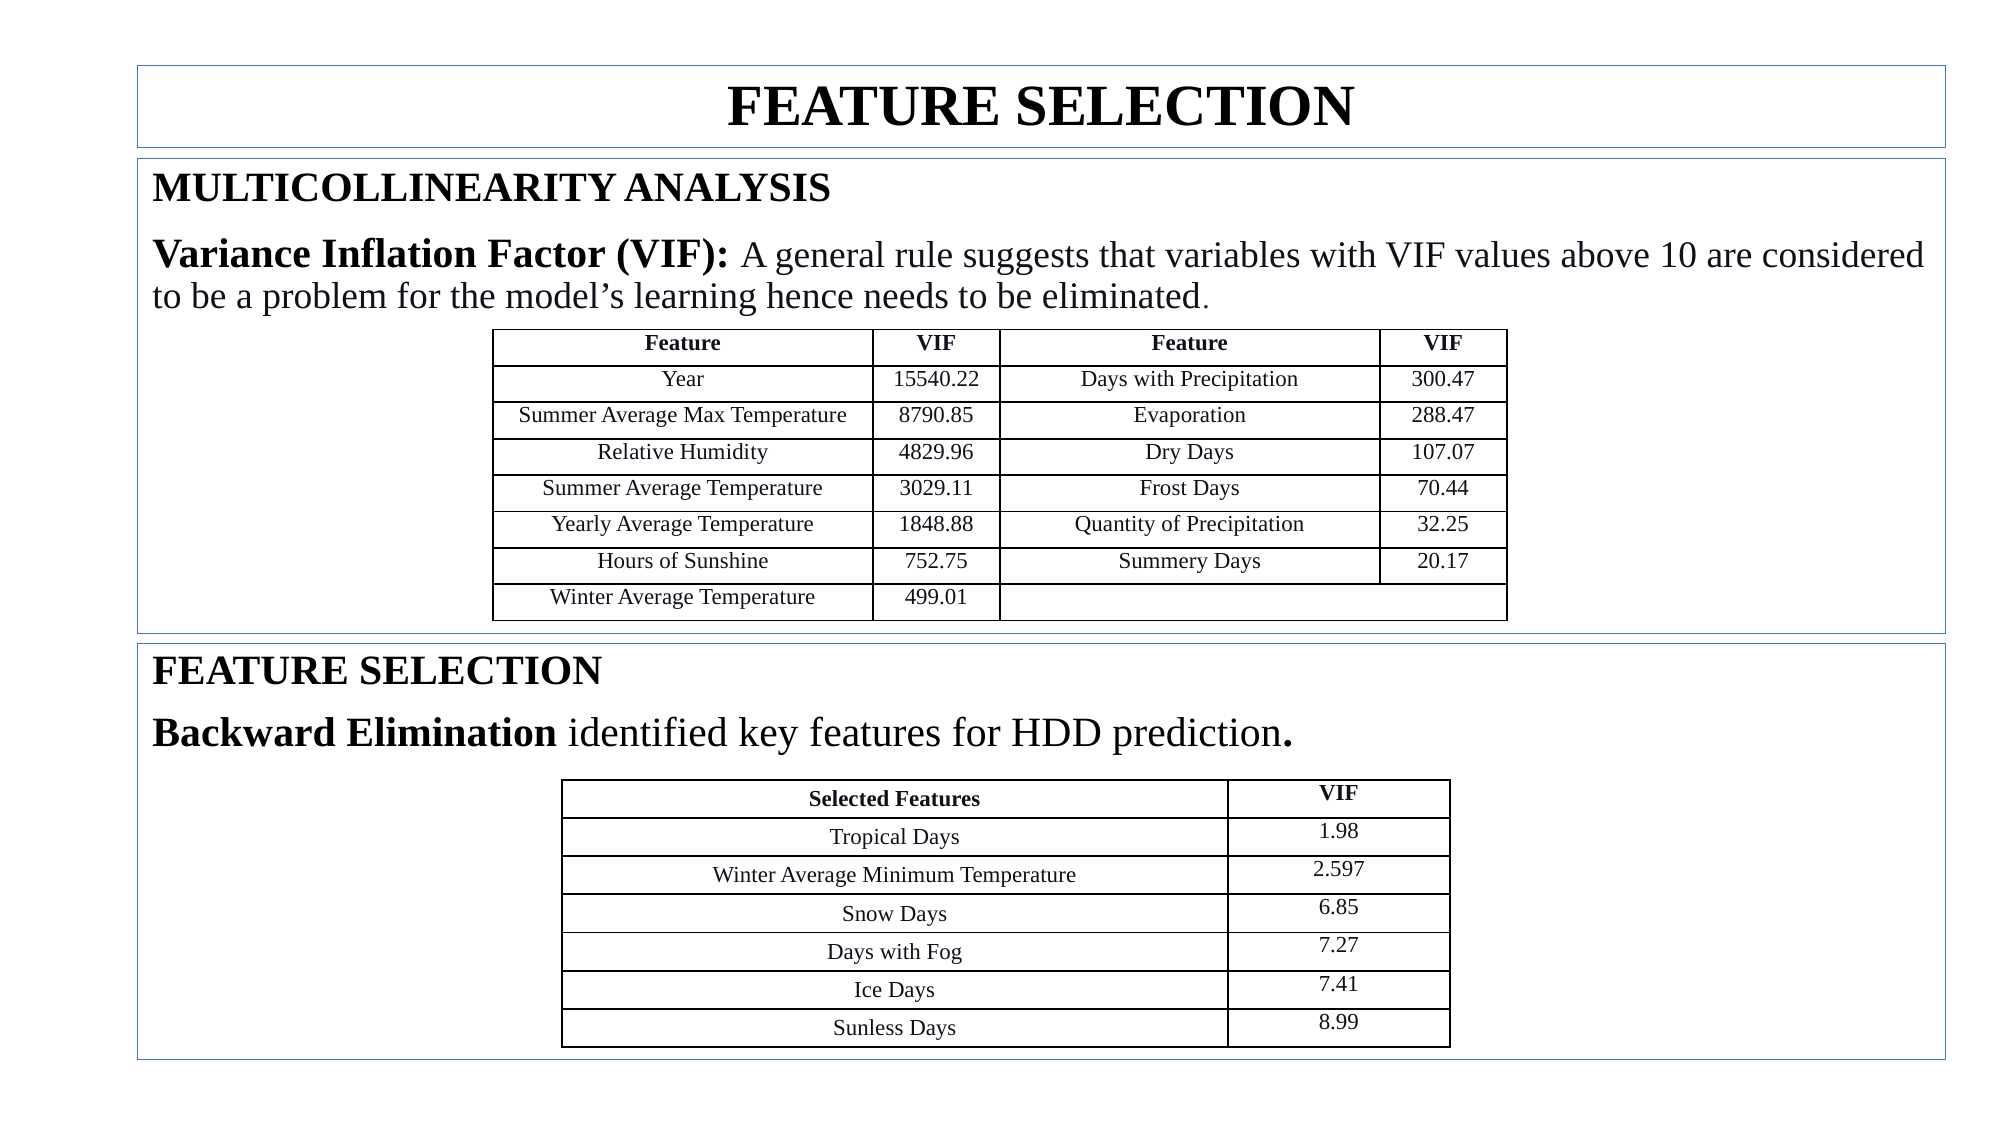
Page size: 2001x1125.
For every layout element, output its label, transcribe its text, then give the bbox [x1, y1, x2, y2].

table_header Feature [1001, 330, 1379, 365]
table_cell Sunless Days [563, 1010, 1227, 1046]
table_header VIF [1381, 330, 1506, 365]
table_cell 3029.11 [874, 476, 999, 511]
table_cell 1.98 [1229, 819, 1449, 855]
title FEATURE SELECTION [137, 65, 1946, 148]
table_cell 1848.88 [874, 512, 999, 547]
table_cell Hours of Sunshine [494, 549, 872, 583]
table_cell 8790.85 [874, 403, 999, 438]
table_cell Frost Days [1001, 476, 1379, 511]
table_cell [1001, 585, 1506, 620]
table_cell Quantity of Precipitation [1001, 512, 1379, 547]
table_cell Summery Days [1001, 549, 1379, 583]
text_box FEATURE SELECTION Backward Elimination identified key features for HDD prediction. [137, 643, 1946, 1060]
table_header Selected Features [563, 781, 1227, 817]
table_cell 20.17 [1381, 549, 1506, 583]
table_cell 7.41 [1229, 972, 1449, 1008]
table_cell 288.47 [1381, 403, 1506, 438]
table_cell Dry Days [1001, 440, 1379, 474]
table_cell 2.597 [1229, 857, 1449, 893]
table_cell 6.85 [1229, 895, 1449, 932]
table_cell Days with Fog [563, 933, 1227, 970]
table_cell Winter Average Minimum Temperature [563, 857, 1227, 893]
table_cell Evaporation [1001, 403, 1379, 438]
table_cell Summer Average Max Temperature [494, 403, 872, 438]
table_cell 300.47 [1381, 367, 1506, 401]
table_cell Days with Precipitation [1001, 367, 1379, 401]
table_cell 32.25 [1381, 512, 1506, 547]
table_cell Winter Average Temperature [494, 585, 872, 620]
table_header VIF [874, 330, 999, 365]
table_cell 15540.22 [874, 367, 999, 401]
table_cell 8.99 [1229, 1010, 1449, 1046]
table_cell 4829.96 [874, 440, 999, 474]
table_cell 752.75 [874, 549, 999, 583]
table_cell Year [494, 367, 872, 401]
table_cell Yearly Average Temperature [494, 512, 872, 547]
table_cell Ice Days [563, 972, 1227, 1008]
table_cell Relative Humidity [494, 440, 872, 474]
table_cell 70.44 [1381, 476, 1506, 511]
table_cell 499.01 [874, 585, 999, 620]
table_cell 107.07 [1381, 440, 1506, 474]
table_cell Tropical Days [563, 819, 1227, 855]
table_cell 7.27 [1229, 933, 1449, 970]
table_cell Summer Average Temperature [494, 476, 872, 511]
table_header Feature [494, 330, 872, 365]
table_cell Snow Days [563, 895, 1227, 932]
list MULTICOLLINEARITY ANALYSIS Variance Inflation Factor (VIF): A general rule suggests that variables with VIF values above 10 are considered to be a problem for the model’s learning hence needs to be eliminated. [137, 158, 1946, 634]
table_header VIF [1229, 781, 1449, 817]
